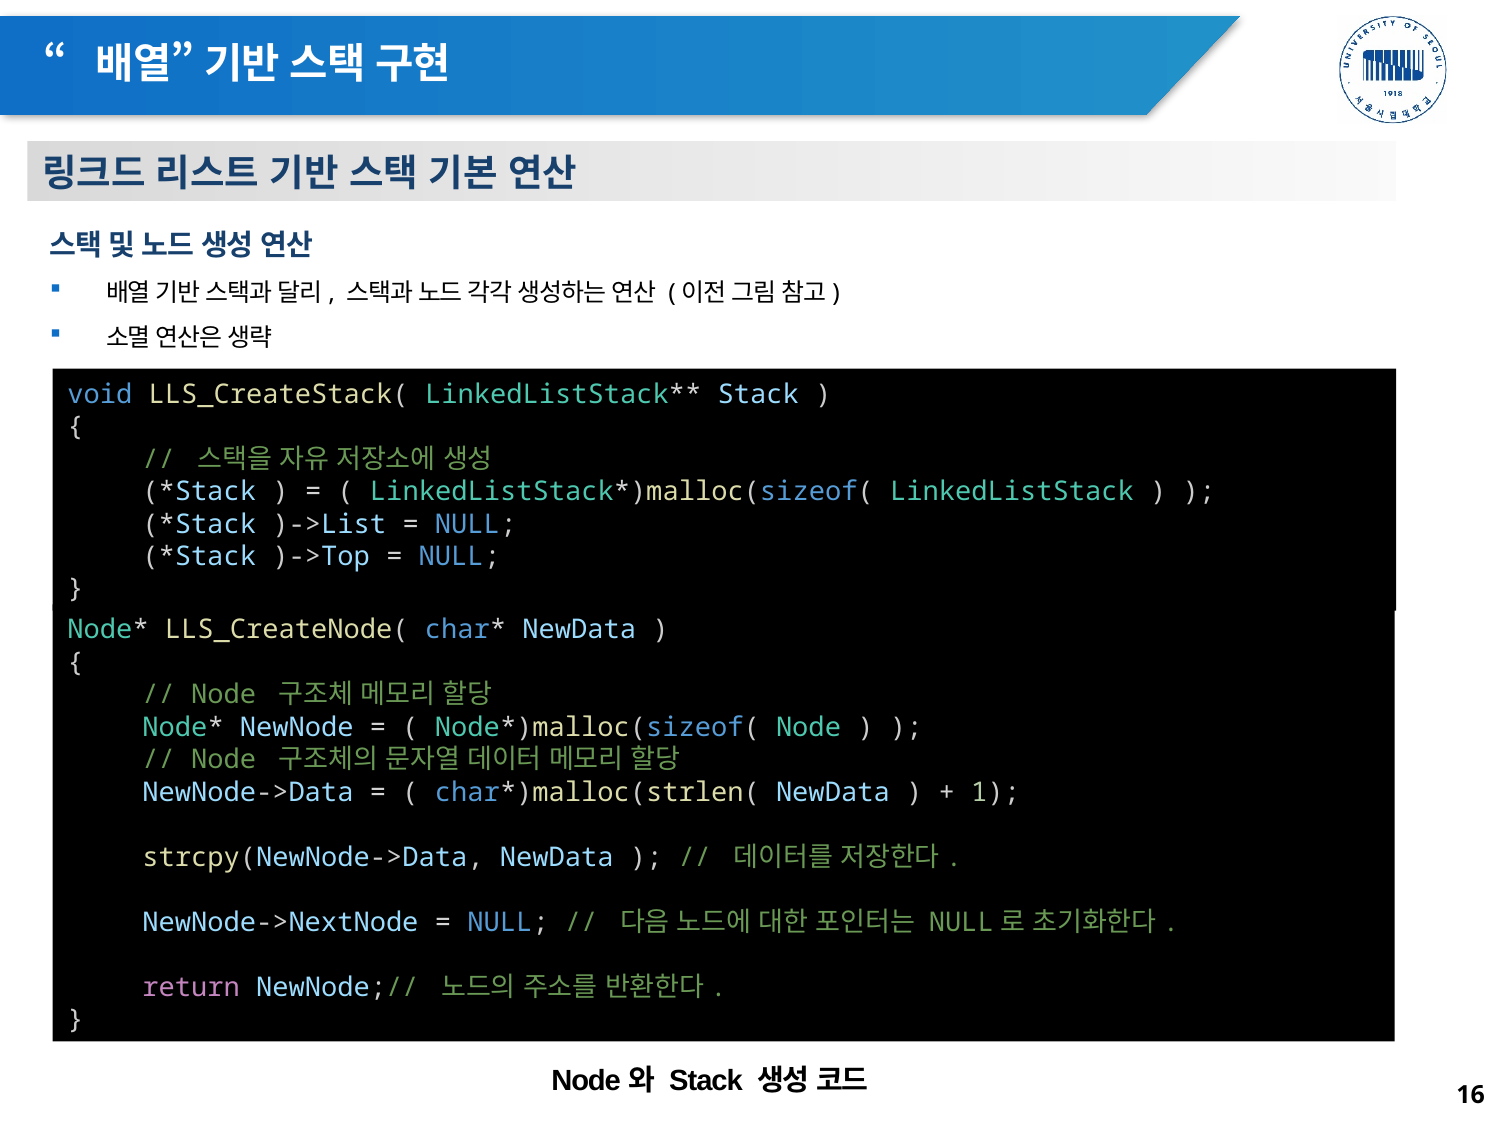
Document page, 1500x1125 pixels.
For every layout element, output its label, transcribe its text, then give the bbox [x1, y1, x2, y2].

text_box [52, 368, 1397, 1105]
picture [1337, 15, 1447, 124]
slide_number 16 [1162, 1065, 1500, 1125]
text_box 링크드 리스트 기반 스택 기본 연산 [27, 141, 1397, 201]
text_box 스택 및 노드 생성 연산 배열 기반 스택과 달리, 스택과 노드 각각 생성하는 연산 (이전 그림 참고) 소멸 연산은 생략 [35, 201, 1453, 449]
title “배열” 기반 스택 구현 [28, 29, 1032, 101]
